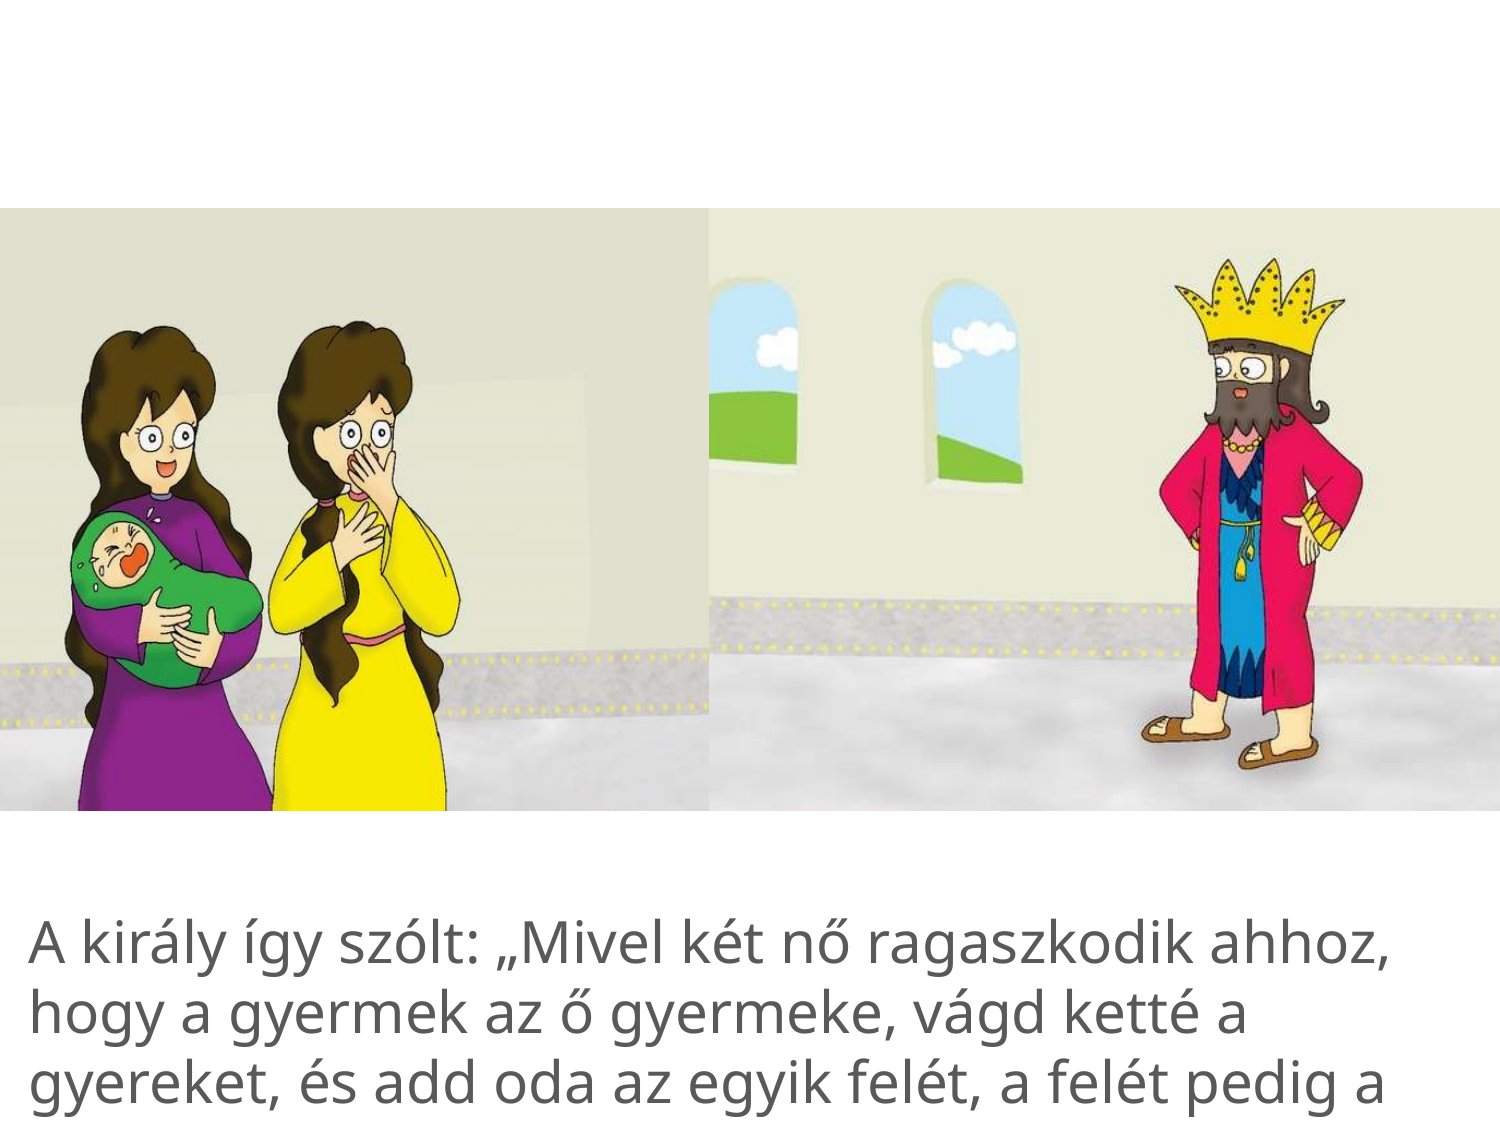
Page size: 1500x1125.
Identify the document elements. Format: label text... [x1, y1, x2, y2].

text_box A király így szólt: „Mivel két nő ragaszkodik ahhoz, hogy a gyermek az ő gyermeke, vágd ketté a gyereket, és add oda az egyik felét, a felét pedig a másiknak!” [13, 897, 1499, 1125]
picture [0, 207, 1500, 811]
